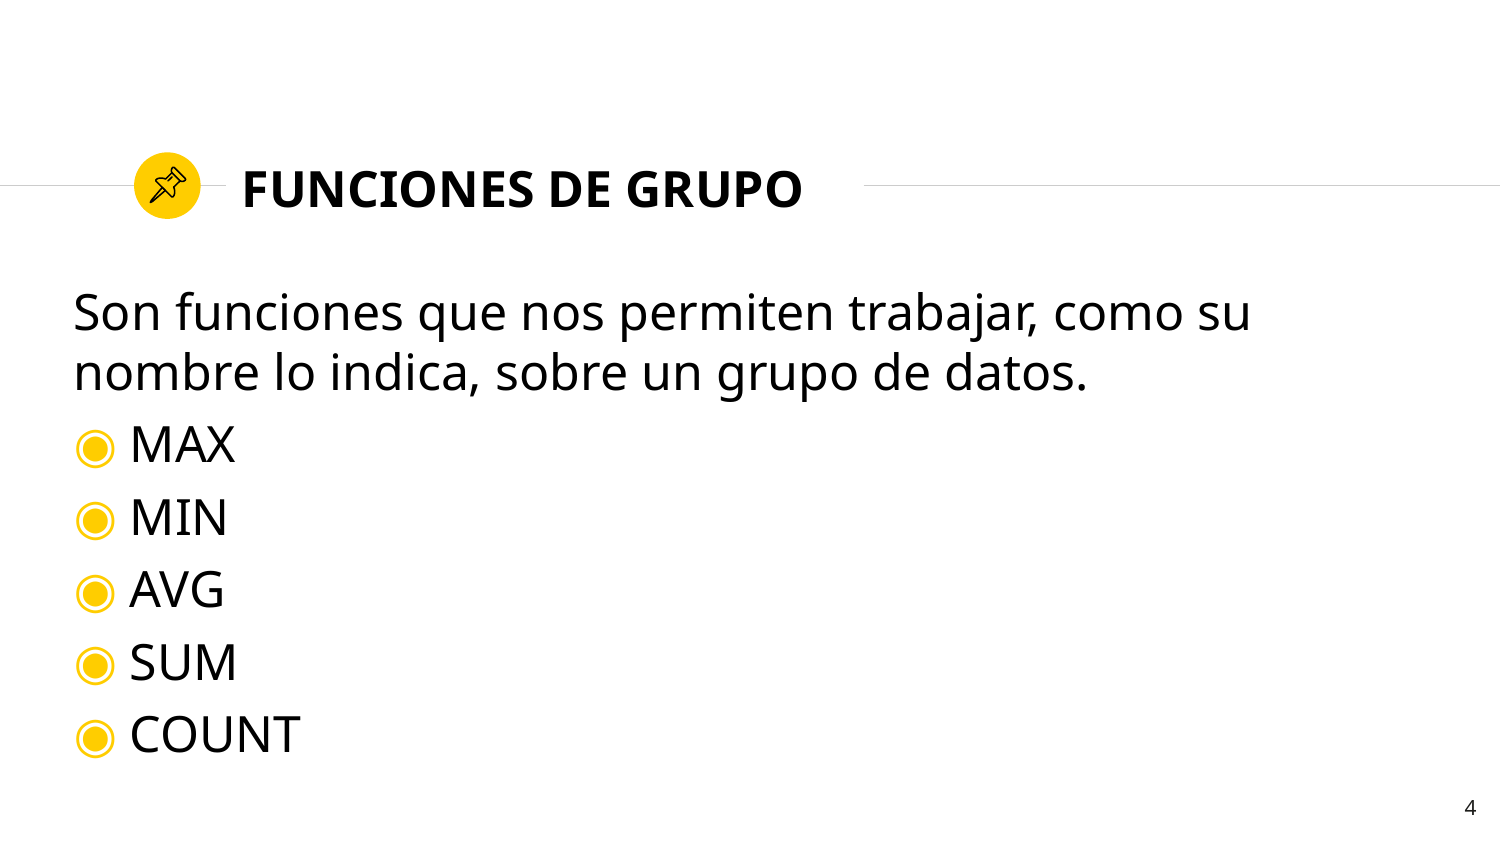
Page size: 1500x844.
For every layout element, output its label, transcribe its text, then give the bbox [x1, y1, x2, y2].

list Son funciones que nos permiten trabajar, como su nombre lo indica, sobre un grupo de datos. MAX MIN AVG SUM COUNT [58, 265, 1440, 776]
slide_number 4 [1401, 779, 1492, 844]
title FUNCIONES DE GRUPO [226, 151, 863, 223]
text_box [150, 166, 186, 203]
